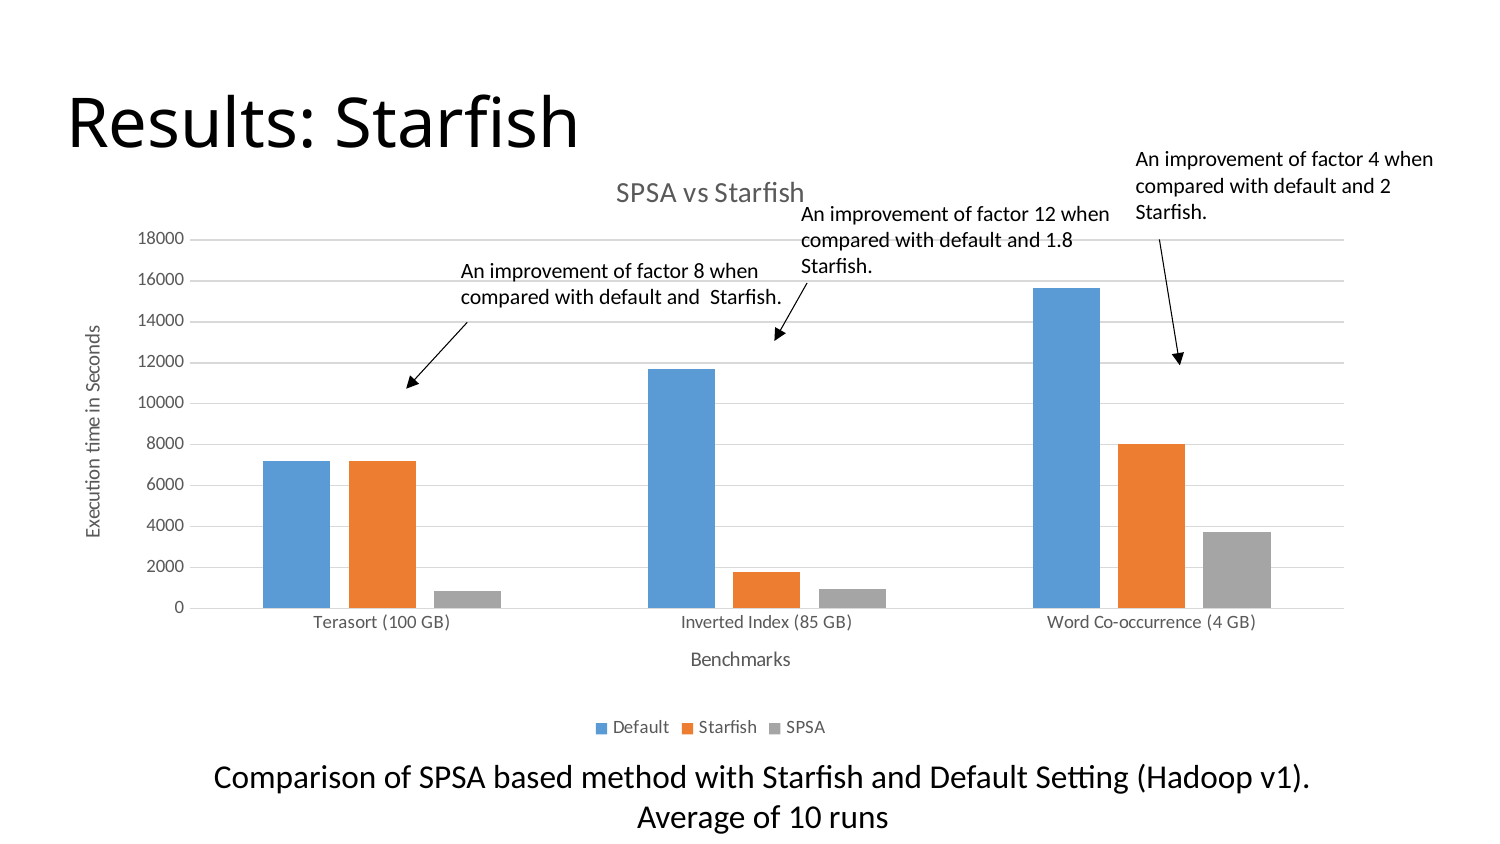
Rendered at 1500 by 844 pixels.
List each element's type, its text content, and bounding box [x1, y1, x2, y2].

chart [51, 151, 1371, 745]
title Results: Starfish [51, 72, 1449, 151]
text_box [406, 248, 807, 389]
text_box Comparison of SPSA based method with Starfish and Default Setting (Hadoop v1). Average of 10 runs [193, 747, 1333, 843]
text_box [774, 191, 1120, 341]
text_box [1120, 137, 1482, 366]
